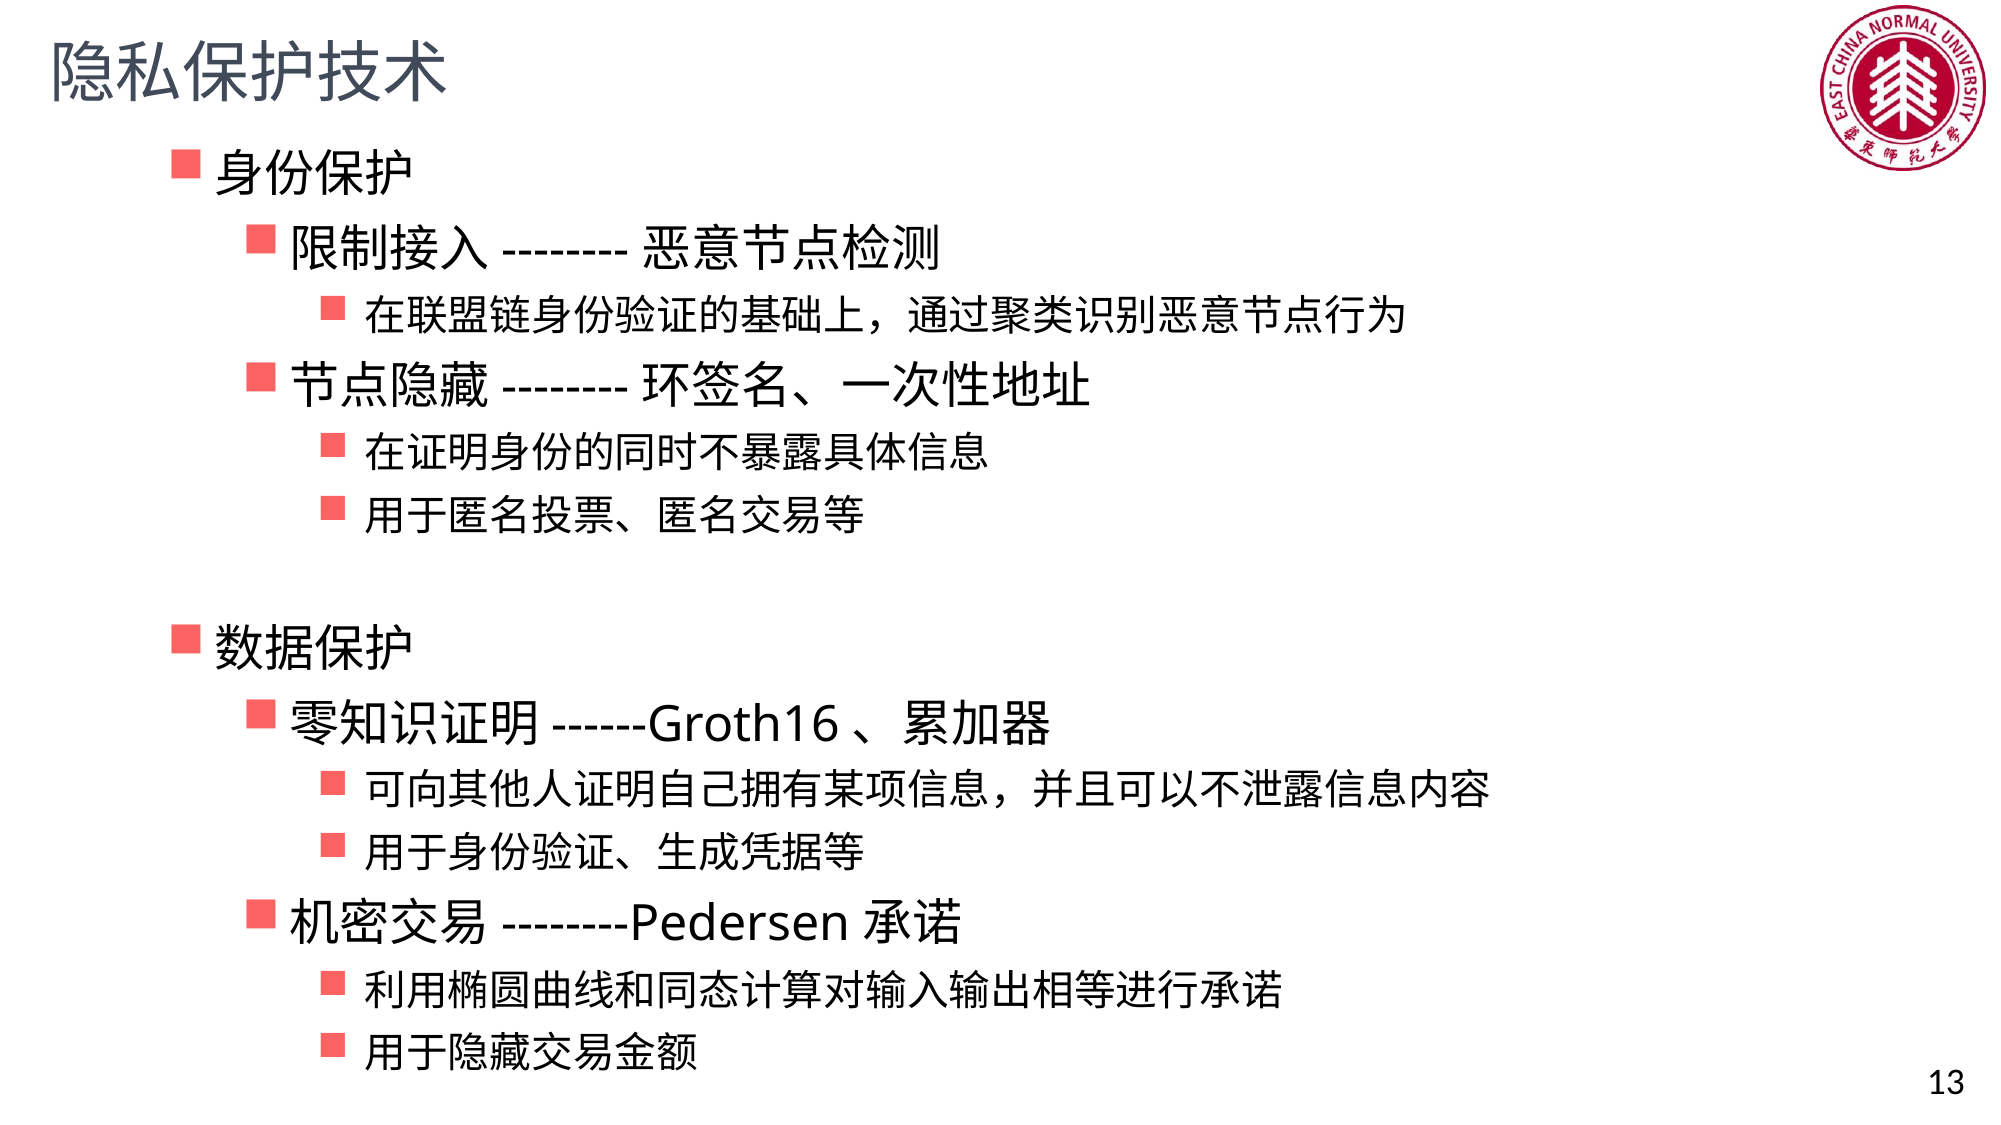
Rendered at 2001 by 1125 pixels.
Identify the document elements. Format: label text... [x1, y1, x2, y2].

slide_number 13 [1529, 1049, 1980, 1110]
text_box 身份保护 限制接入--------恶意节点检测 在联盟链身份验证的基础上，通过聚类识别恶意节点行为 节点隐藏--------环签名、一次性地址 在证明身份的同时不暴露具体信息 用于匿名投票、匿名交易等 数据保护 零知识证明------Groth16、累加器 可向其他人证明自己拥有某项信息，并且可以不泄露信息内容 用于身份验证、生成凭据等 机密交易--------Pedersen承诺 利用椭圆曲线和同态计算对输入输出相等进行承诺 用于隐藏交易金额 [152, 118, 1767, 1084]
text_box 隐私保护技术 [34, 21, 465, 117]
picture [1820, 5, 1986, 171]
